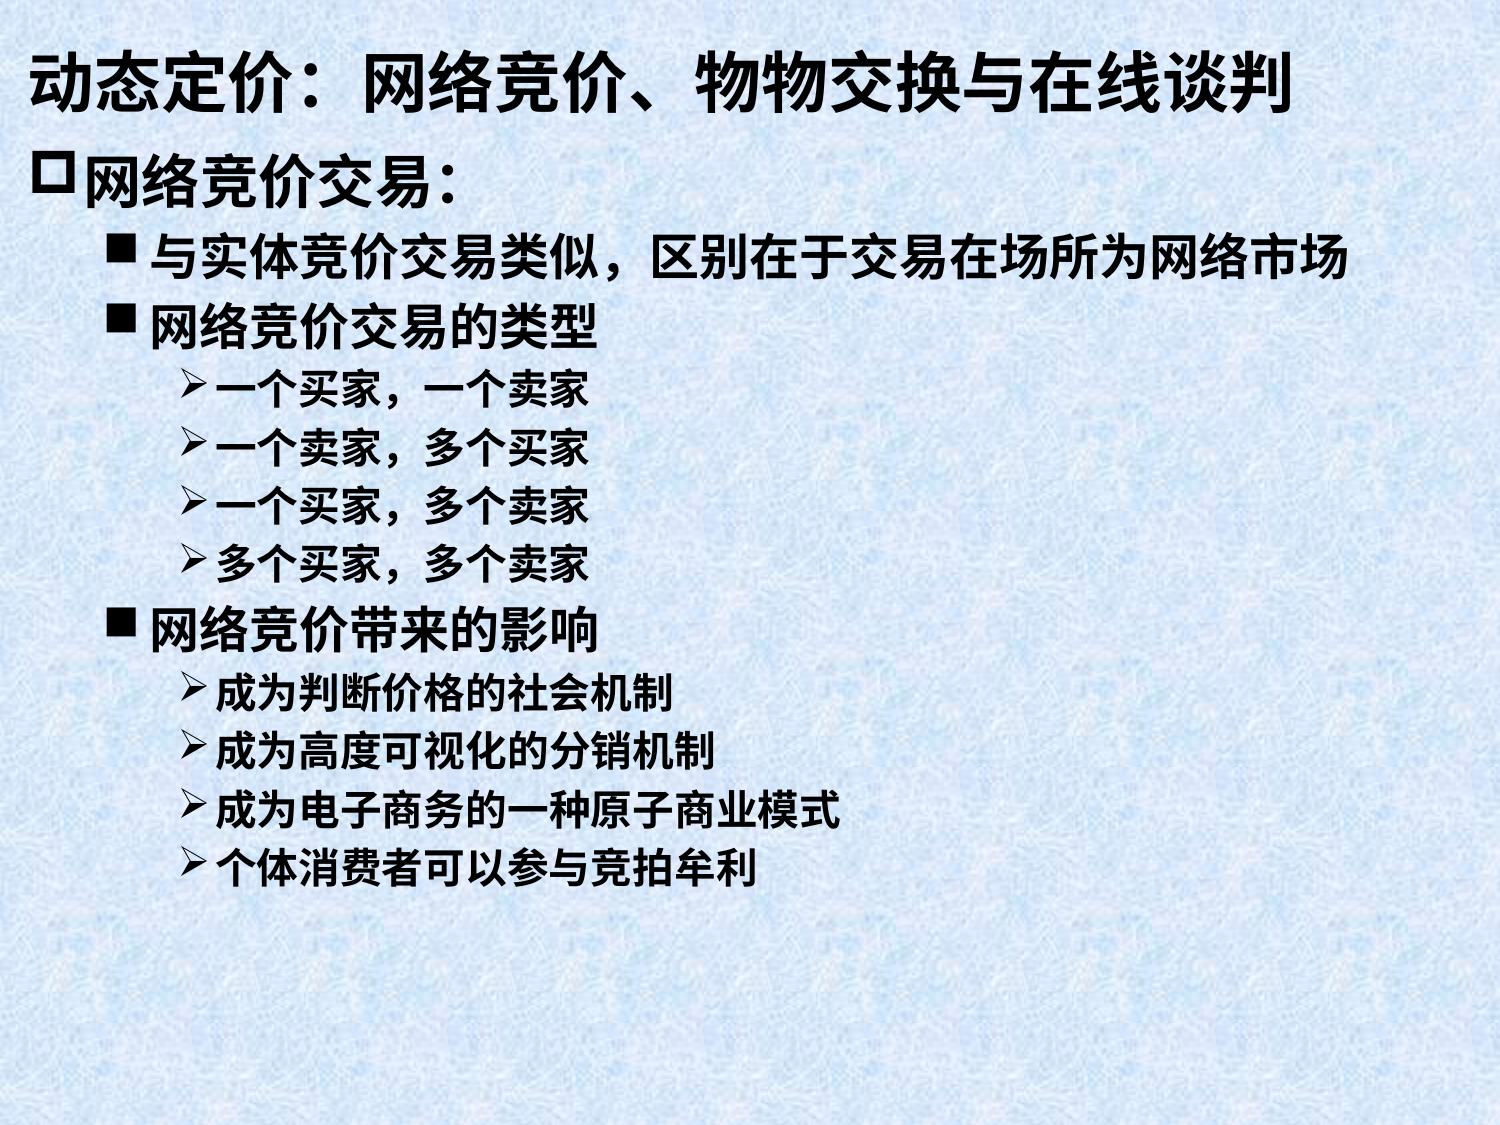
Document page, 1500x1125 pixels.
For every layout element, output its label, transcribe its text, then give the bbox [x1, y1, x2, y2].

title 动态定价：网络竞价、物物交换与在线谈判 [12, 10, 1488, 137]
picture [0, 0, 1500, 1125]
list 网络竞价交易： 与实体竞价交易类似，区别在于交易在场所为网络市场 网络竞价交易的类型 一个买家，一个卖家 一个卖家，多个买家 一个买家，多个卖家 多个买家，多个卖家 网络竞价带来的影响 成为判断价格的社会机制 成为高度可视化的分销机制 成为电子商务的一种原子商业模式 个体消费者可以参与竞拍牟利 [12, 137, 1488, 1101]
